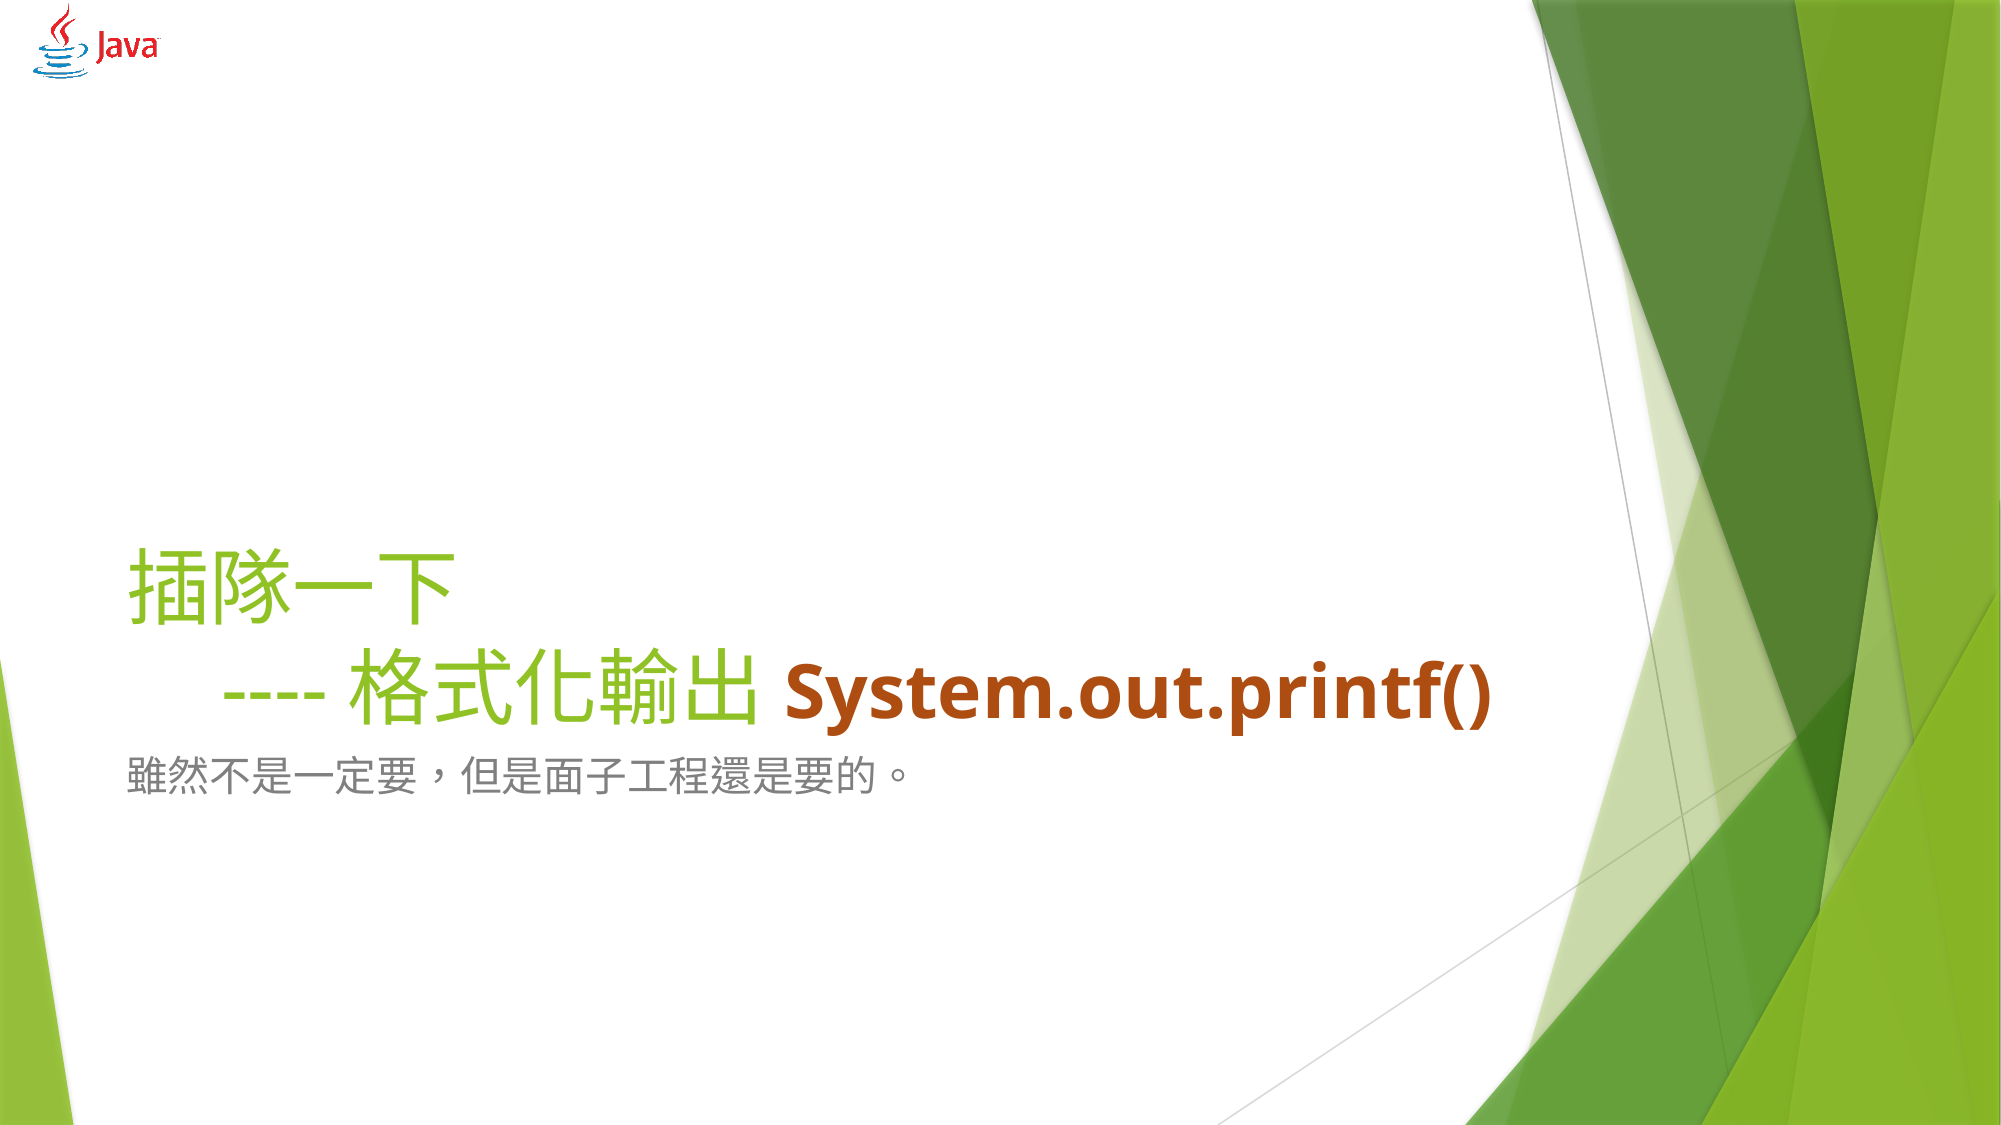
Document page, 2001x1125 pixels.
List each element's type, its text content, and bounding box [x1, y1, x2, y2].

list 雖然不是一定要，但是面子工程還是要的。 [111, 742, 1522, 884]
picture [27, 1, 165, 79]
title 插隊一下 ----格式化輸出System.out.printf() [111, 443, 1522, 742]
